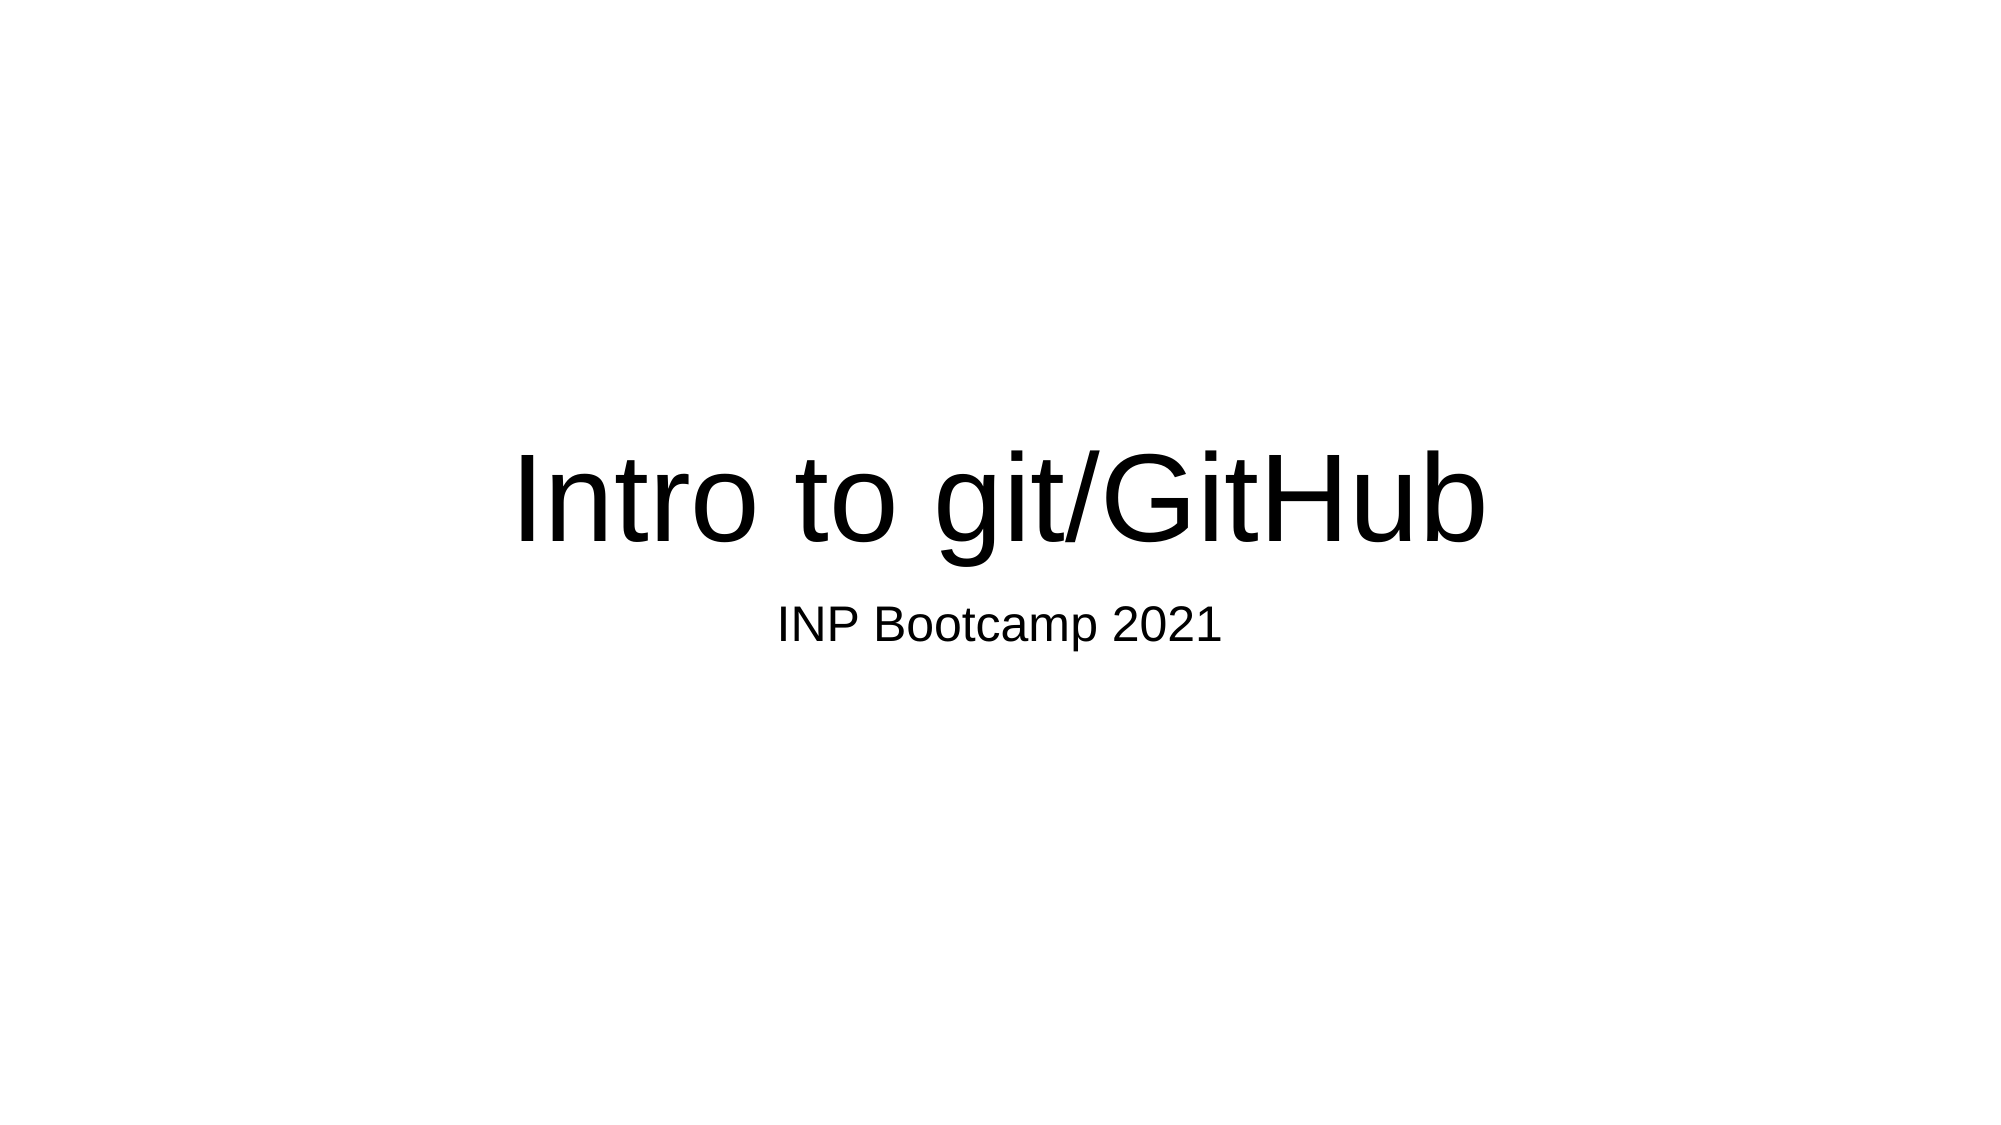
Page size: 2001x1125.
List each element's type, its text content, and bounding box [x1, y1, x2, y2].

title Intro to git/GitHub [249, 184, 1750, 576]
subtitle INP Bootcamp 2021 [249, 590, 1750, 863]
